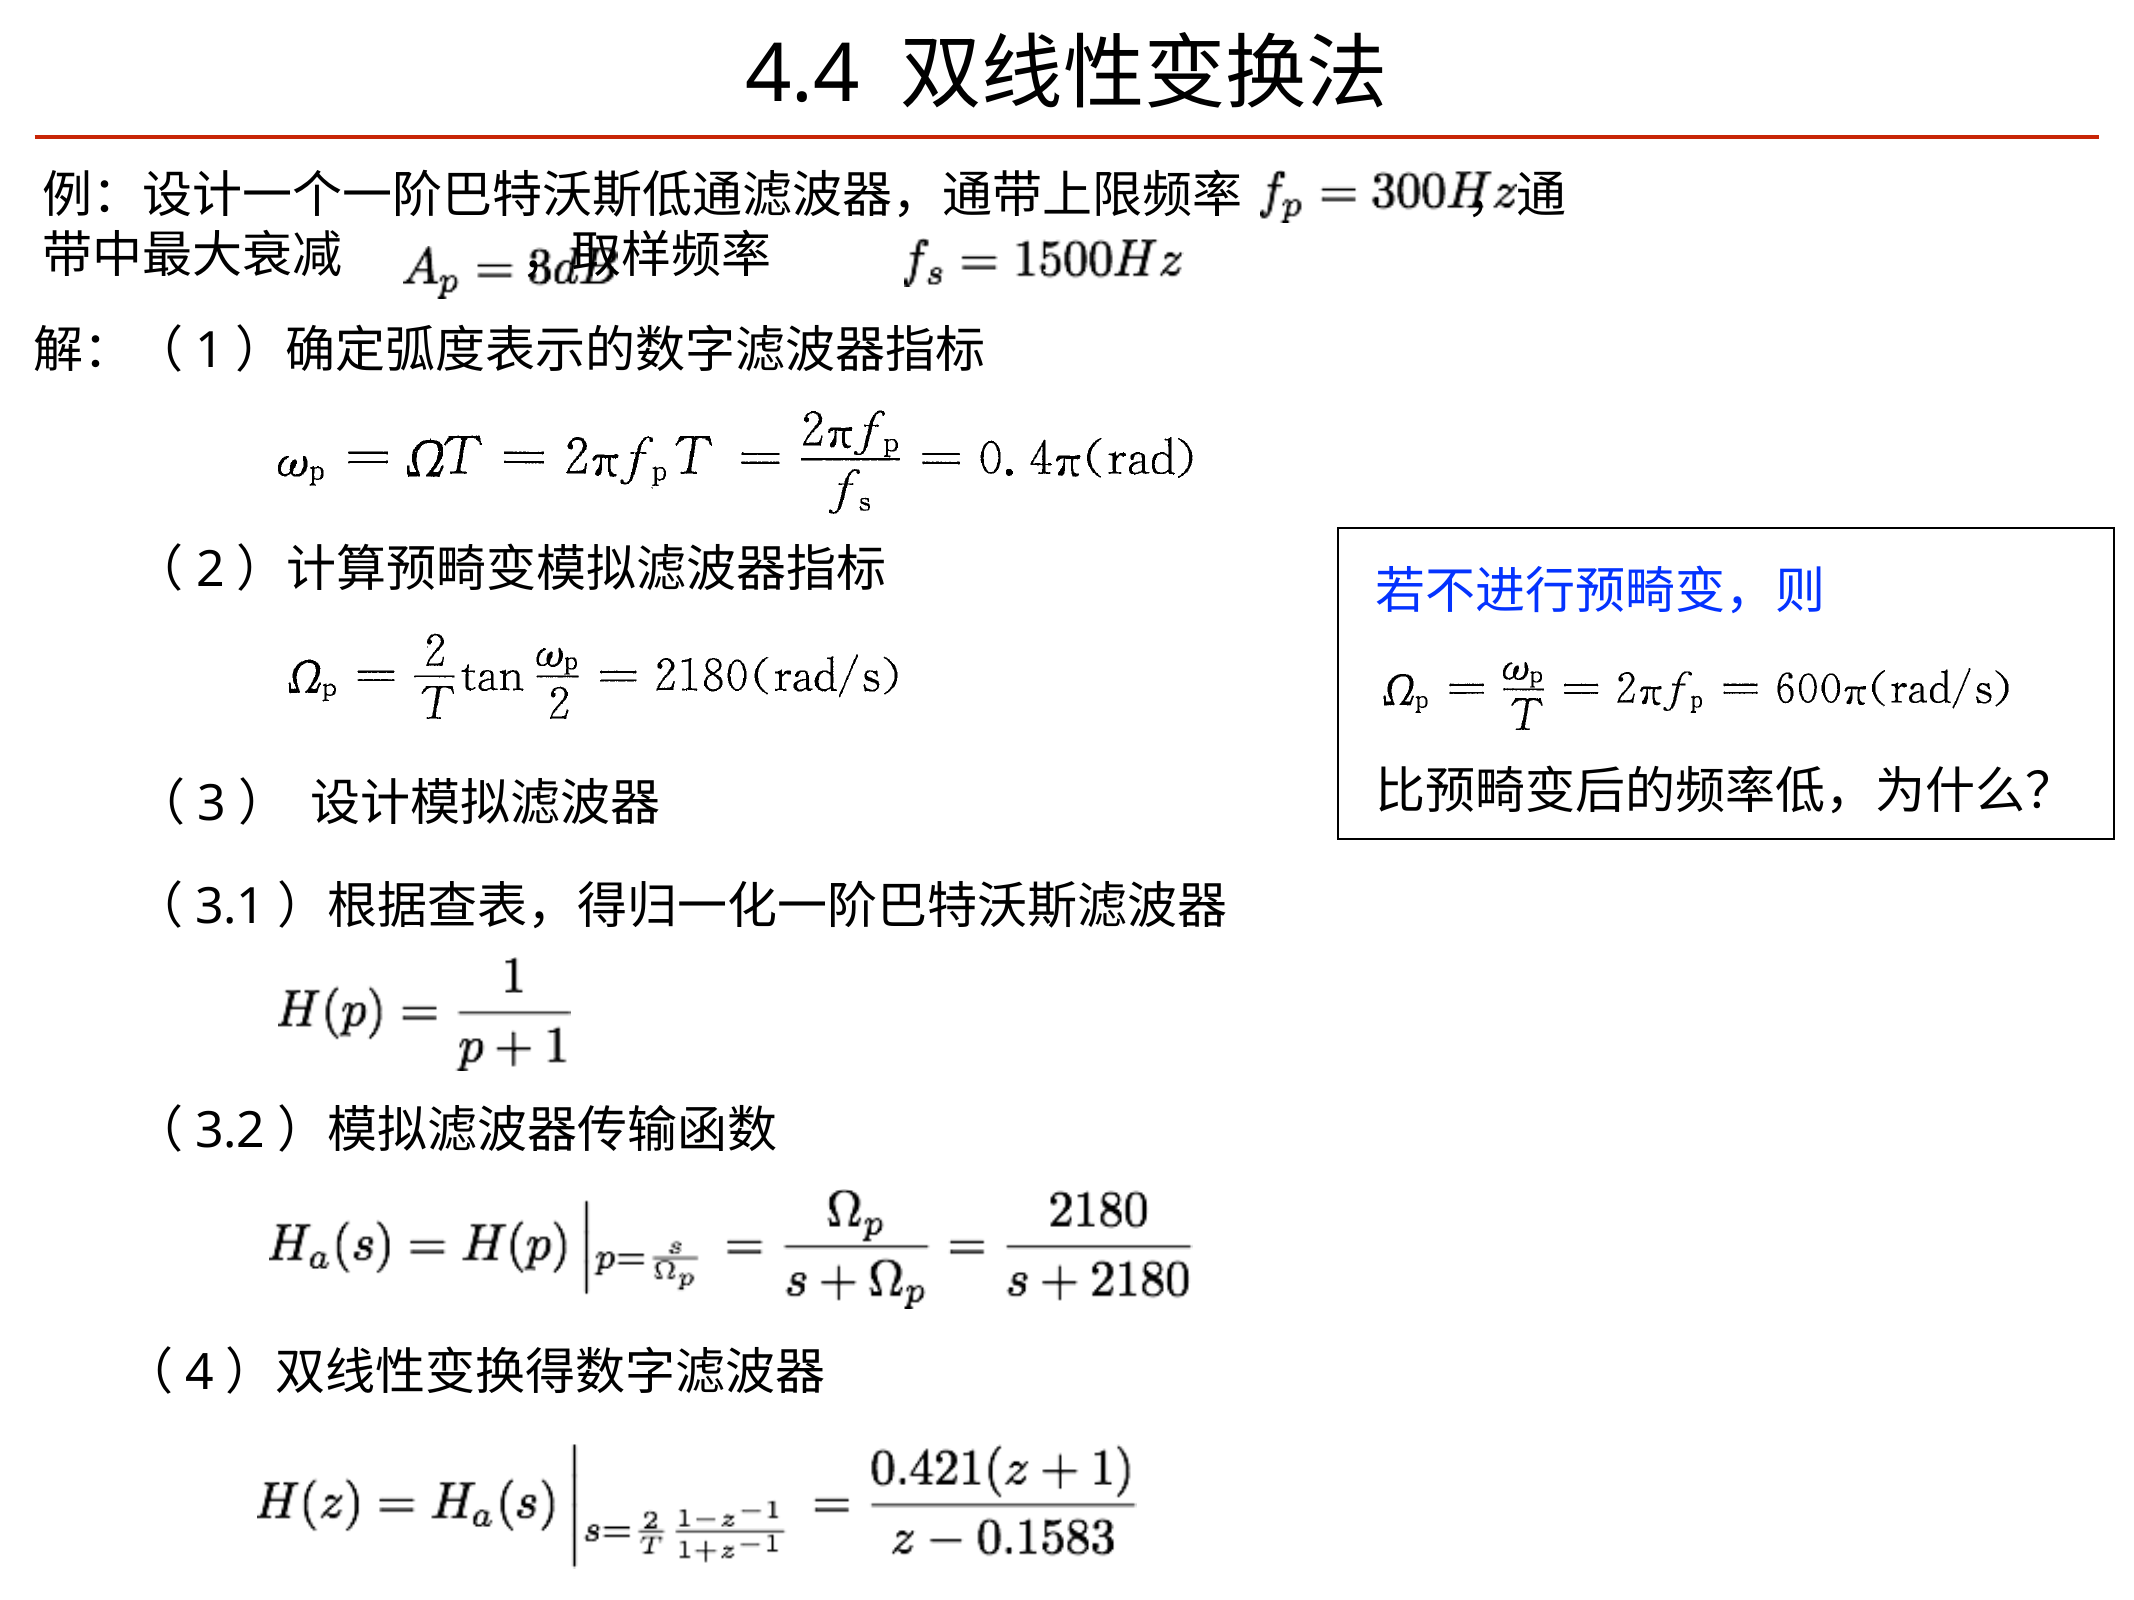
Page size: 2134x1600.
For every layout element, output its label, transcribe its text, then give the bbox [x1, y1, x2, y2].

text_box （3.2）模拟滤波器传输函数 [124, 1089, 786, 1167]
text_box （2）计算预畸变模拟滤波器指标 [125, 527, 895, 605]
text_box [33, 154, 1584, 310]
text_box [1337, 527, 2115, 840]
picture [275, 607, 913, 744]
title 4.4 双线性变换法 [155, 0, 1978, 136]
picture [257, 1443, 1137, 1570]
picture [735, 382, 1198, 519]
picture [269, 1189, 1193, 1309]
picture [278, 957, 571, 1071]
picture [260, 382, 722, 519]
text_box （4）双线性变换得数字滤波器 [114, 1330, 834, 1408]
text_box 解：（1）确定弧度表示的数字滤波器指标 [24, 309, 995, 387]
text_box （3.1）根据查表，得归一化一阶巴特沃斯滤波器 [124, 864, 1236, 942]
text_box （3） 设计模拟滤波器 [127, 762, 670, 840]
